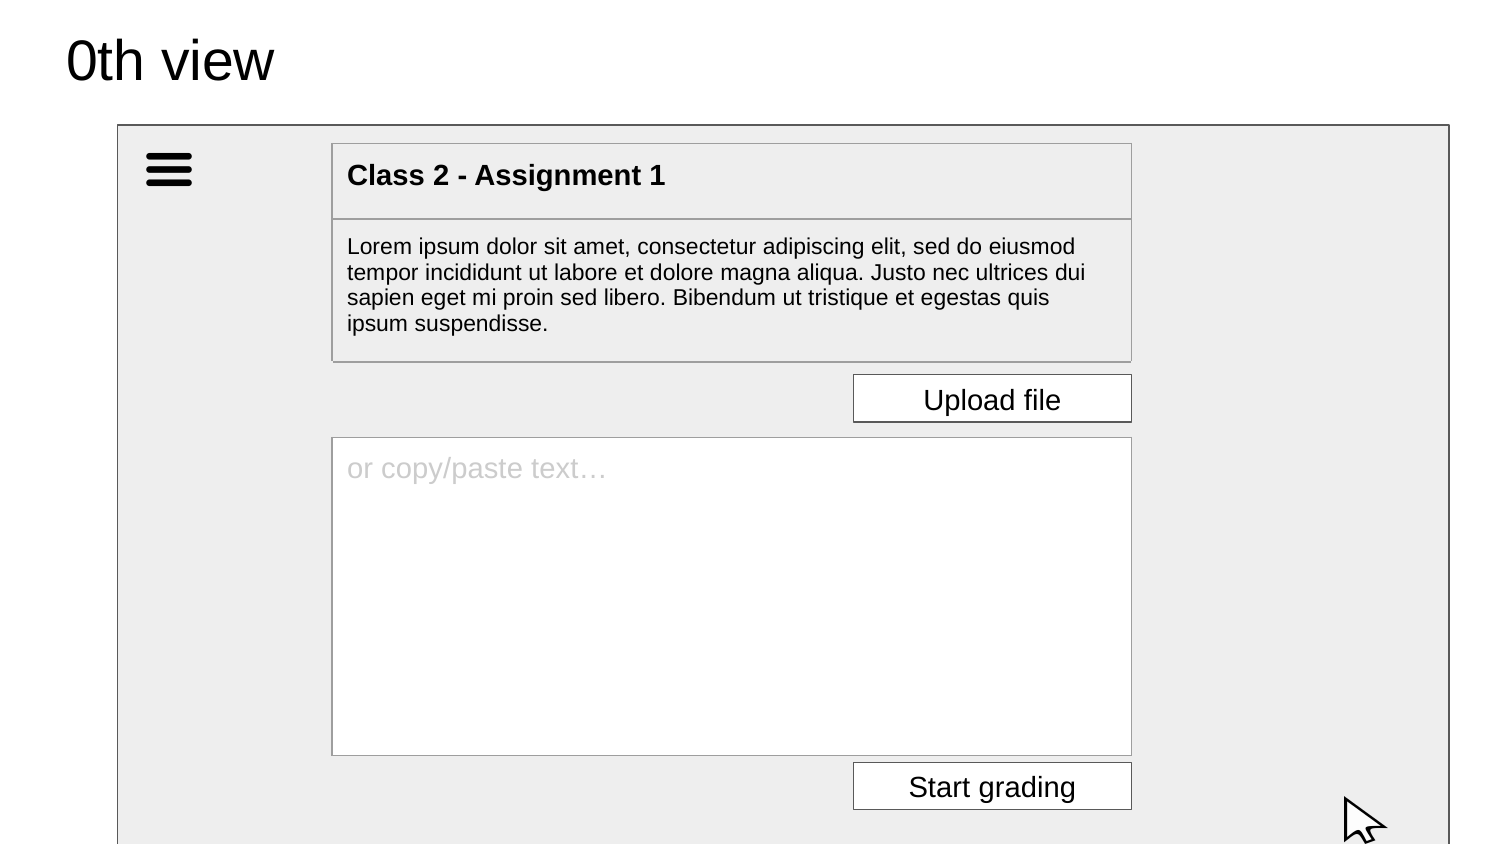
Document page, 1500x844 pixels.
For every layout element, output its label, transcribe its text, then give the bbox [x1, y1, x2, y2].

text_box [117, 124, 1449, 844]
picture [1344, 796, 1388, 844]
table_cell or copy/paste text… [333, 438, 1131, 755]
text_box Upload file [853, 374, 1132, 422]
text_box Start grading [853, 762, 1132, 810]
picture [142, 143, 196, 196]
title 0th view [51, 13, 1449, 108]
table_cell [333, 363, 1131, 437]
table_cell Lorem ipsum dolor sit amet, consectetur adipiscing elit, sed do eiusmod tempor incididunt ut labore et dolore magna aliqua. Justo nec ultrices dui sapien eget mi proin sed libero. Bibendum ut tristique et egestas quis ipsum suspendisse. [333, 220, 1131, 361]
table_header Class 2 - Assignment 1 [333, 144, 1131, 218]
